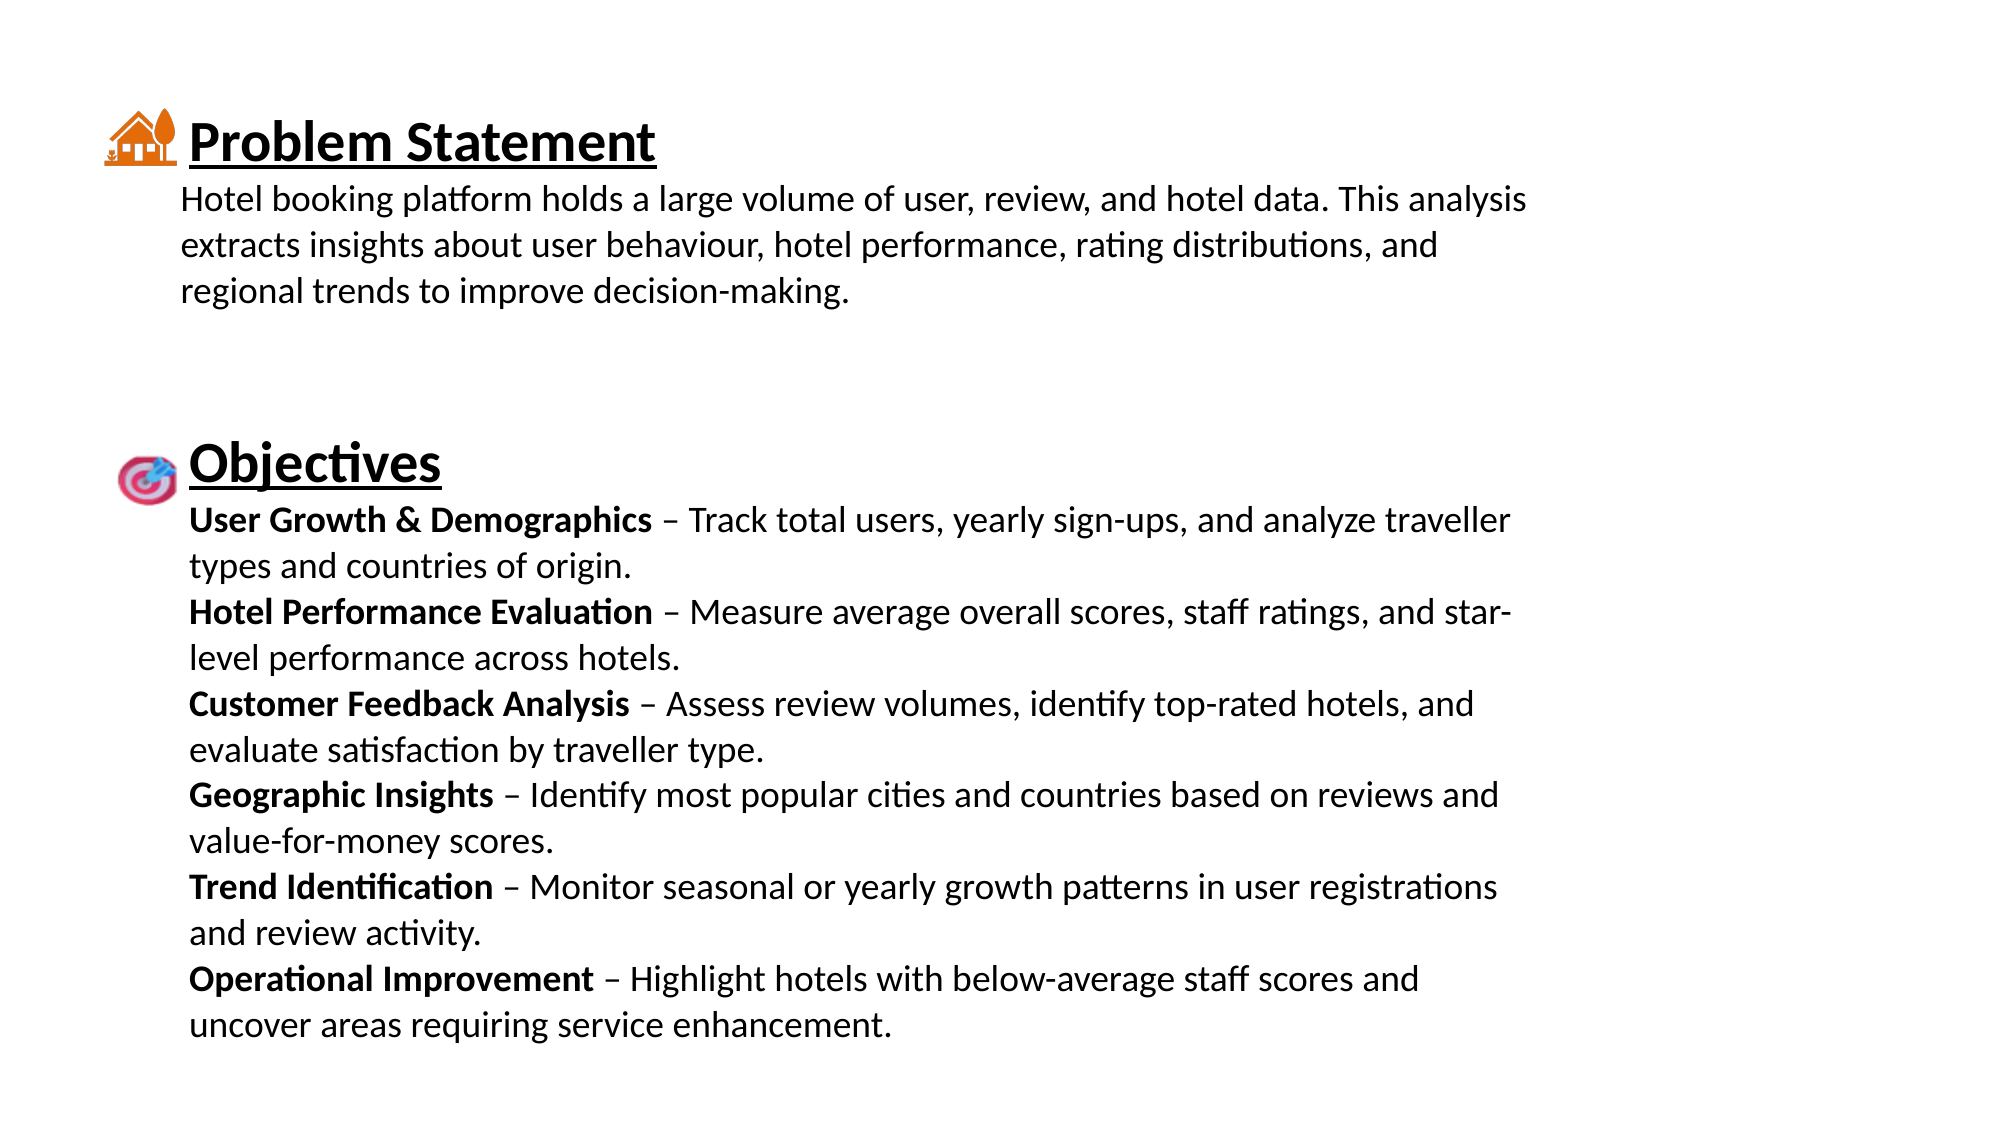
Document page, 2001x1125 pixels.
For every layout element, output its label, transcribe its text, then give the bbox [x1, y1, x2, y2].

text_box Problem Statement Hotel booking platform holds a large volume of user, review, and hotel data. This analysis extracts insights about user behaviour, hotel performance, rating distributions, and regional trends to improve decision-making. Objectives User Growth & Demographics – Track total users, yearly sign-ups, and analyze traveller types and countries of origin. Hotel Performance Evaluation – Measure average overall scores, staff ratings, and star- level performance across hotels. Customer Feedback Analysis – Assess review volumes, identify top-rated hotels, and evaluate satisfaction by traveller type. Geographic Insights – Identify most popular cities and countries based on reviews and value-for-money scores. Trend Identification – Monitor seasonal or yearly growth patterns in user registrations and review activity. Operational Improvement – Highlight hotels with below-average staff scores and uncover areas requiring service enhancement. [127, 126, 1710, 1090]
picture [101, 99, 180, 178]
picture [71, 437, 222, 538]
